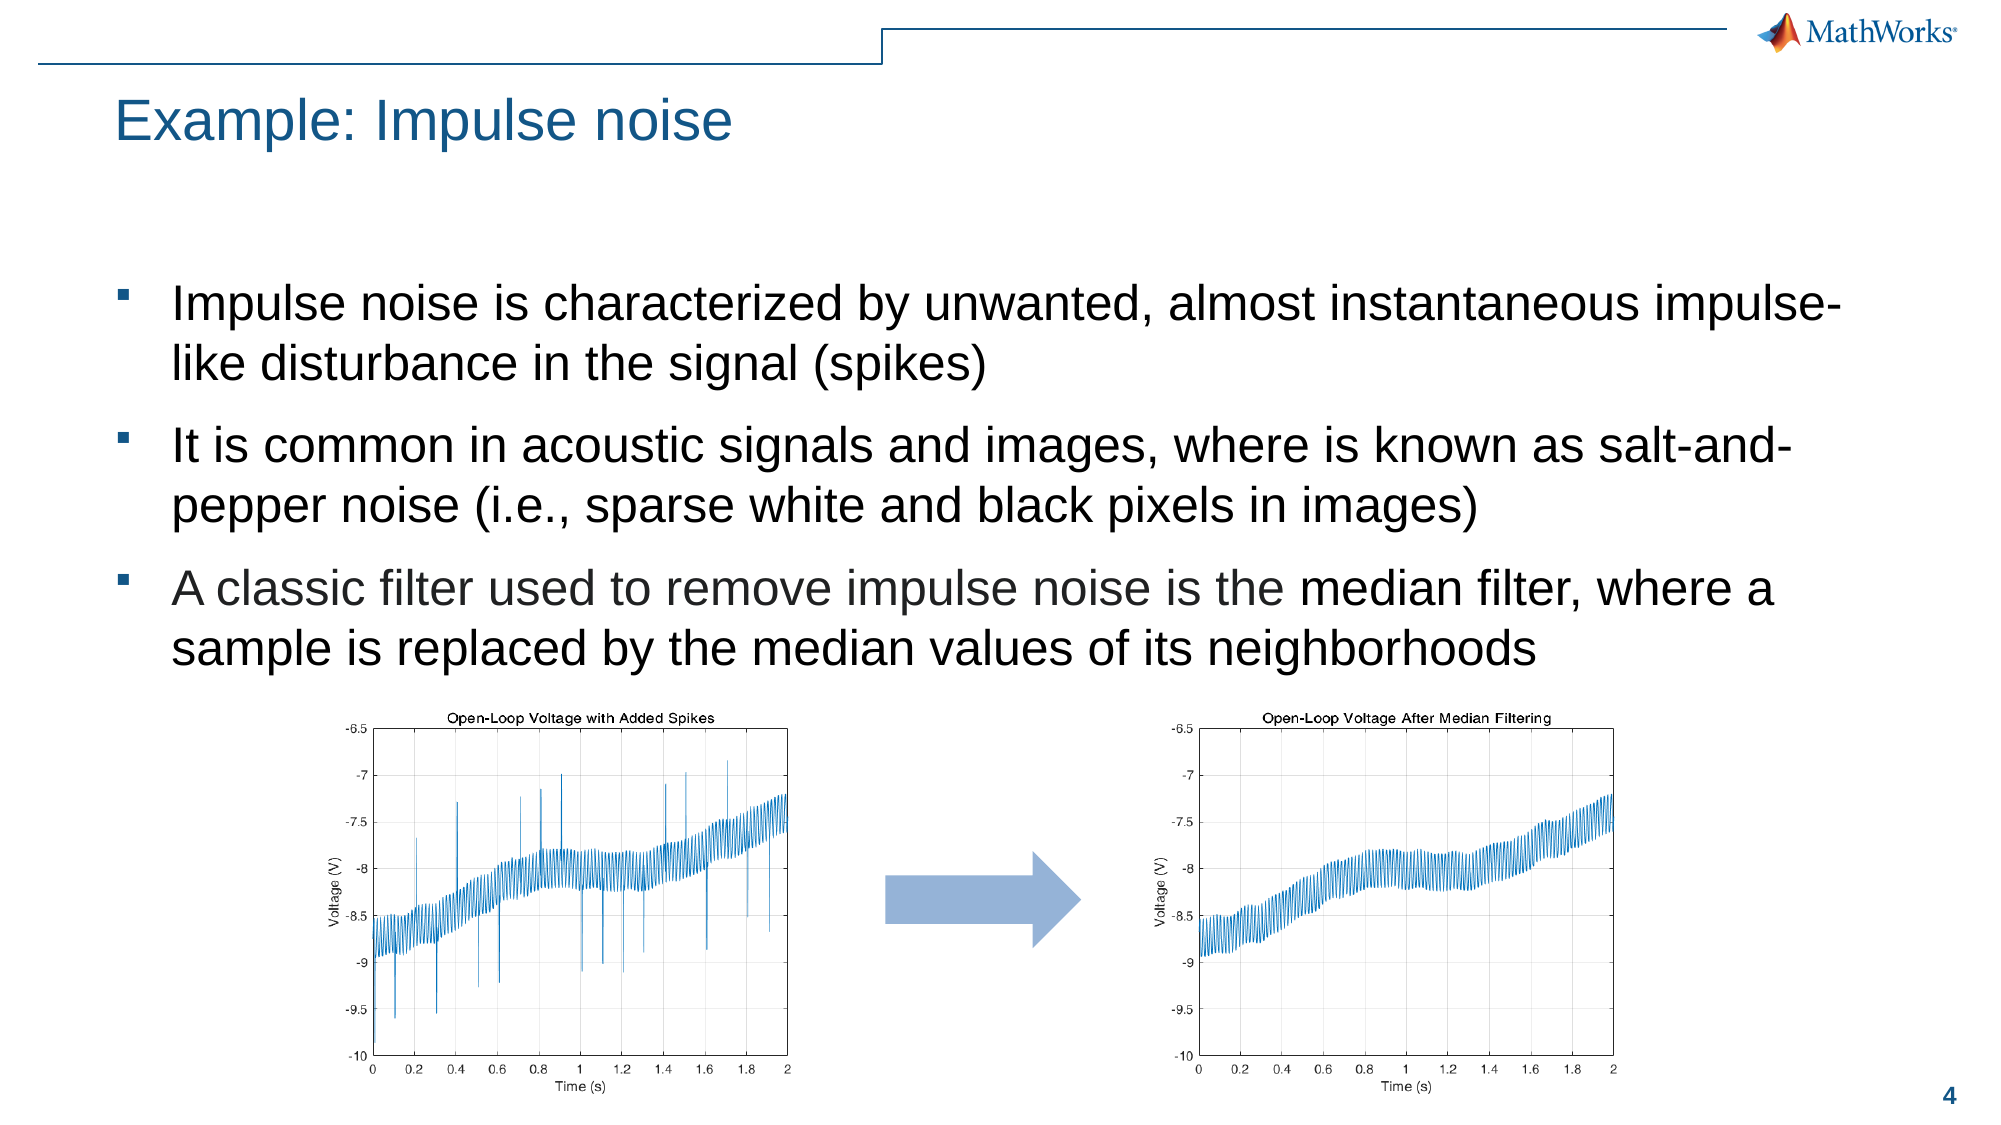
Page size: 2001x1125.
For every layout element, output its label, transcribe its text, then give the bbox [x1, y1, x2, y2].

text_box [883, 849, 1084, 951]
title Example: Impulse noise [99, 75, 1867, 238]
picture [303, 698, 838, 1100]
list Impulse noise is characterized by unwanted, almost instantaneous impulse-like disturbance in the signal (spikes) It is common in acoustic signals and images, where is known as salt-and-pepper noise (i.e., sparse white and black pixels in images) A classic filter used to remove impulse noise is the median filter, where a sample is replaced by the median values of its neighborhoods [99, 262, 1867, 1025]
picture [1751, 3, 1970, 63]
picture [1128, 698, 1664, 1100]
